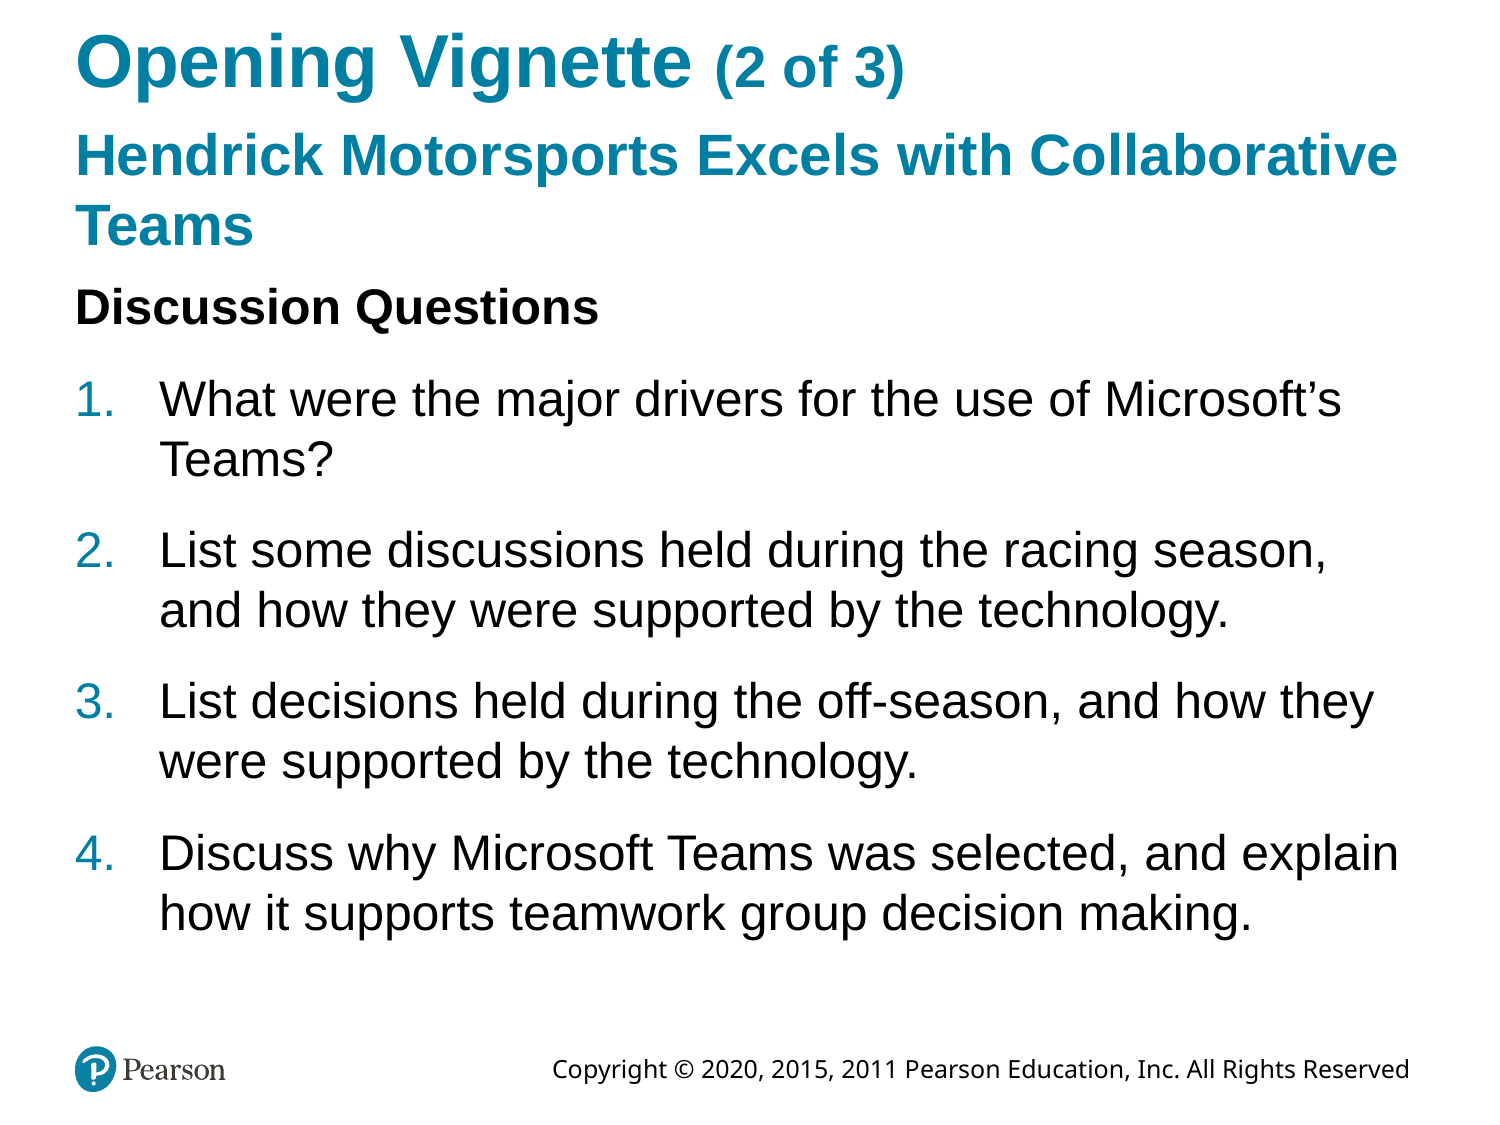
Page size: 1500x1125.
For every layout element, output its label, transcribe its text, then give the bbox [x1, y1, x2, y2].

list Hendrick Motorsports Excels with Collaborative Teams [75, 117, 1413, 275]
list Discussion Questions What were the major drivers for the use of Microsoft’s Teams? List some discussions held during the racing season, and how they were supported by the technology. List decisions held during the off-season, and how they were supported by the technology. Discuss why Microsoft Teams was selected, and explain how it supports teamwork group decision making. [74, 275, 1413, 941]
title Opening Vignette (2 of 3) [75, 0, 1413, 103]
